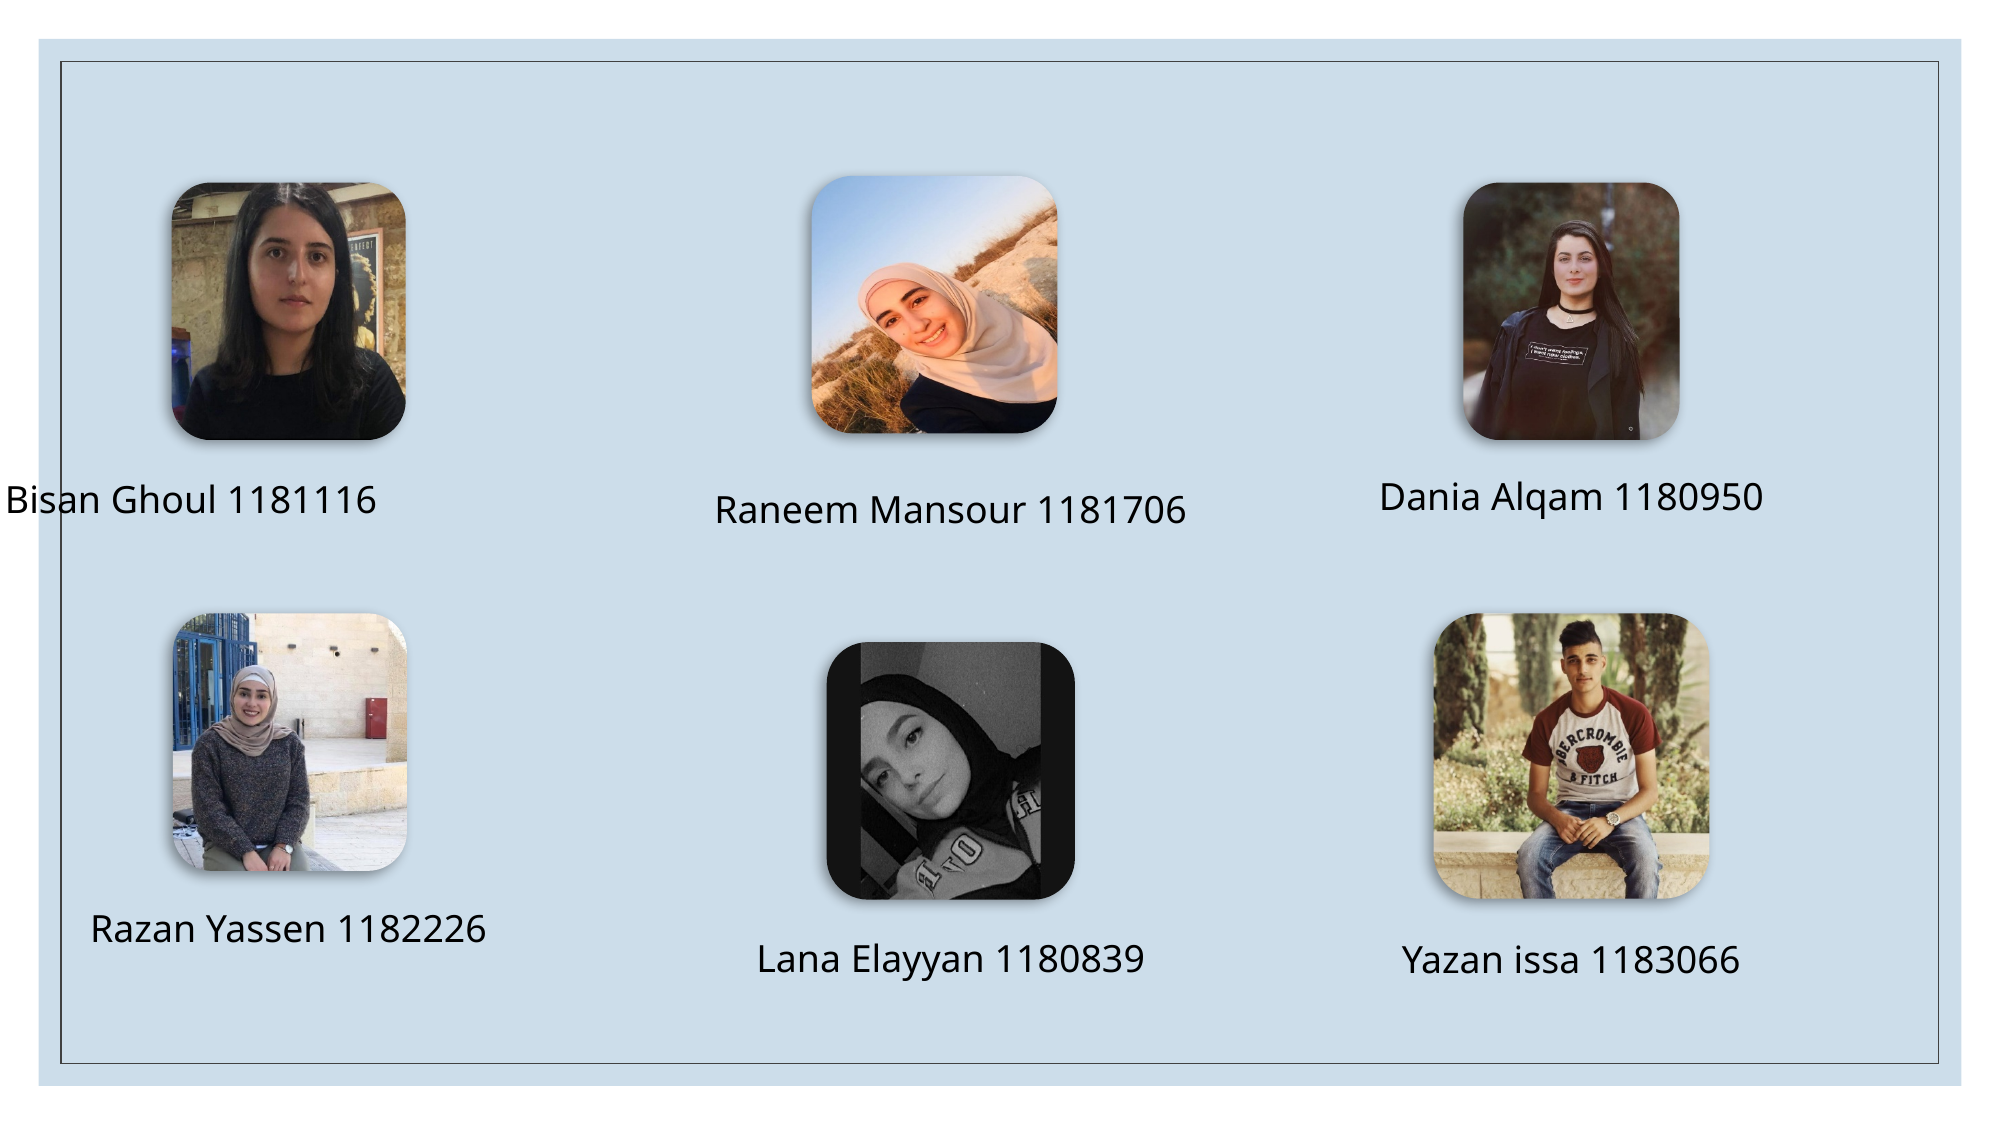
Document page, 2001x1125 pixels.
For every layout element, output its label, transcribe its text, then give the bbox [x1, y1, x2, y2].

picture [826, 642, 1075, 900]
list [172, 613, 407, 871]
picture [1433, 613, 1710, 899]
text_box Bisan Ghoul 1181116 [0, 468, 592, 573]
picture [811, 175, 1058, 434]
text_box Raneem Mansour 1181706 [520, 478, 1381, 584]
picture [171, 182, 406, 441]
picture [1463, 182, 1680, 441]
text_box Razan Yassen 1182226 [0, 898, 717, 958]
text_box Lana Elayyan 1180839 [417, 927, 1484, 1033]
text_box Yazan issa 1183066 [1022, 928, 2000, 1034]
text_box Dania Alqam 1180950 [1071, 465, 2000, 570]
